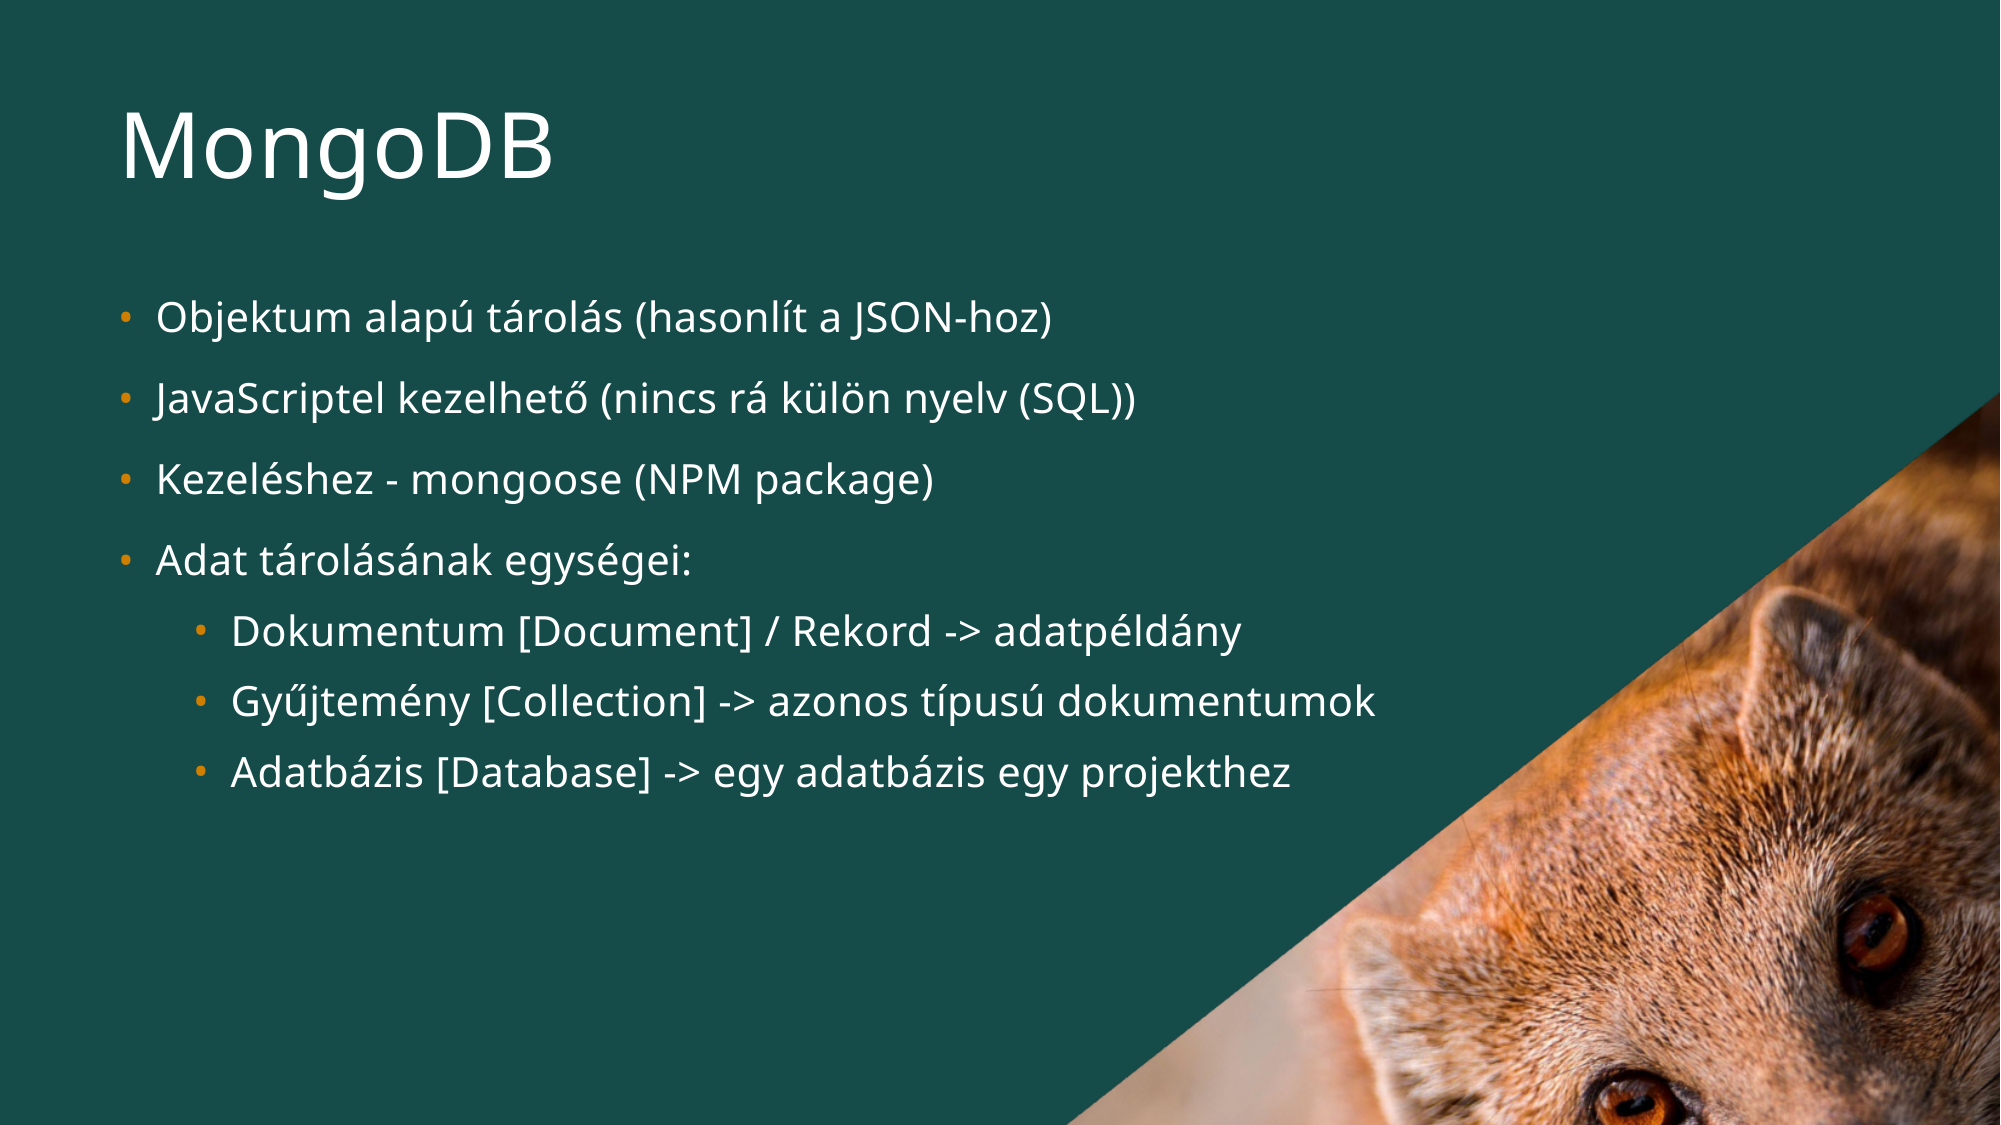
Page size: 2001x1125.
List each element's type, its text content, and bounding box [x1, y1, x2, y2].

picture [1047, 298, 2000, 1125]
title MongoDB [118, 101, 1878, 227]
list Objektum alapú tárolás (hasonlít a JSON-hoz) JavaScriptel kezelhető (nincs rá külön nyelv (SQL)) Kezeléshez - mongoose (NPM package) Adat tárolásának egységei: Dokumentum [Document] / Rekord -> adatpéldány Gyűjtemény [Collection] -> azonos típusú dokumentumok Adatbázis [Database] -> egy adatbázis egy projekthez [118, 281, 1878, 848]
